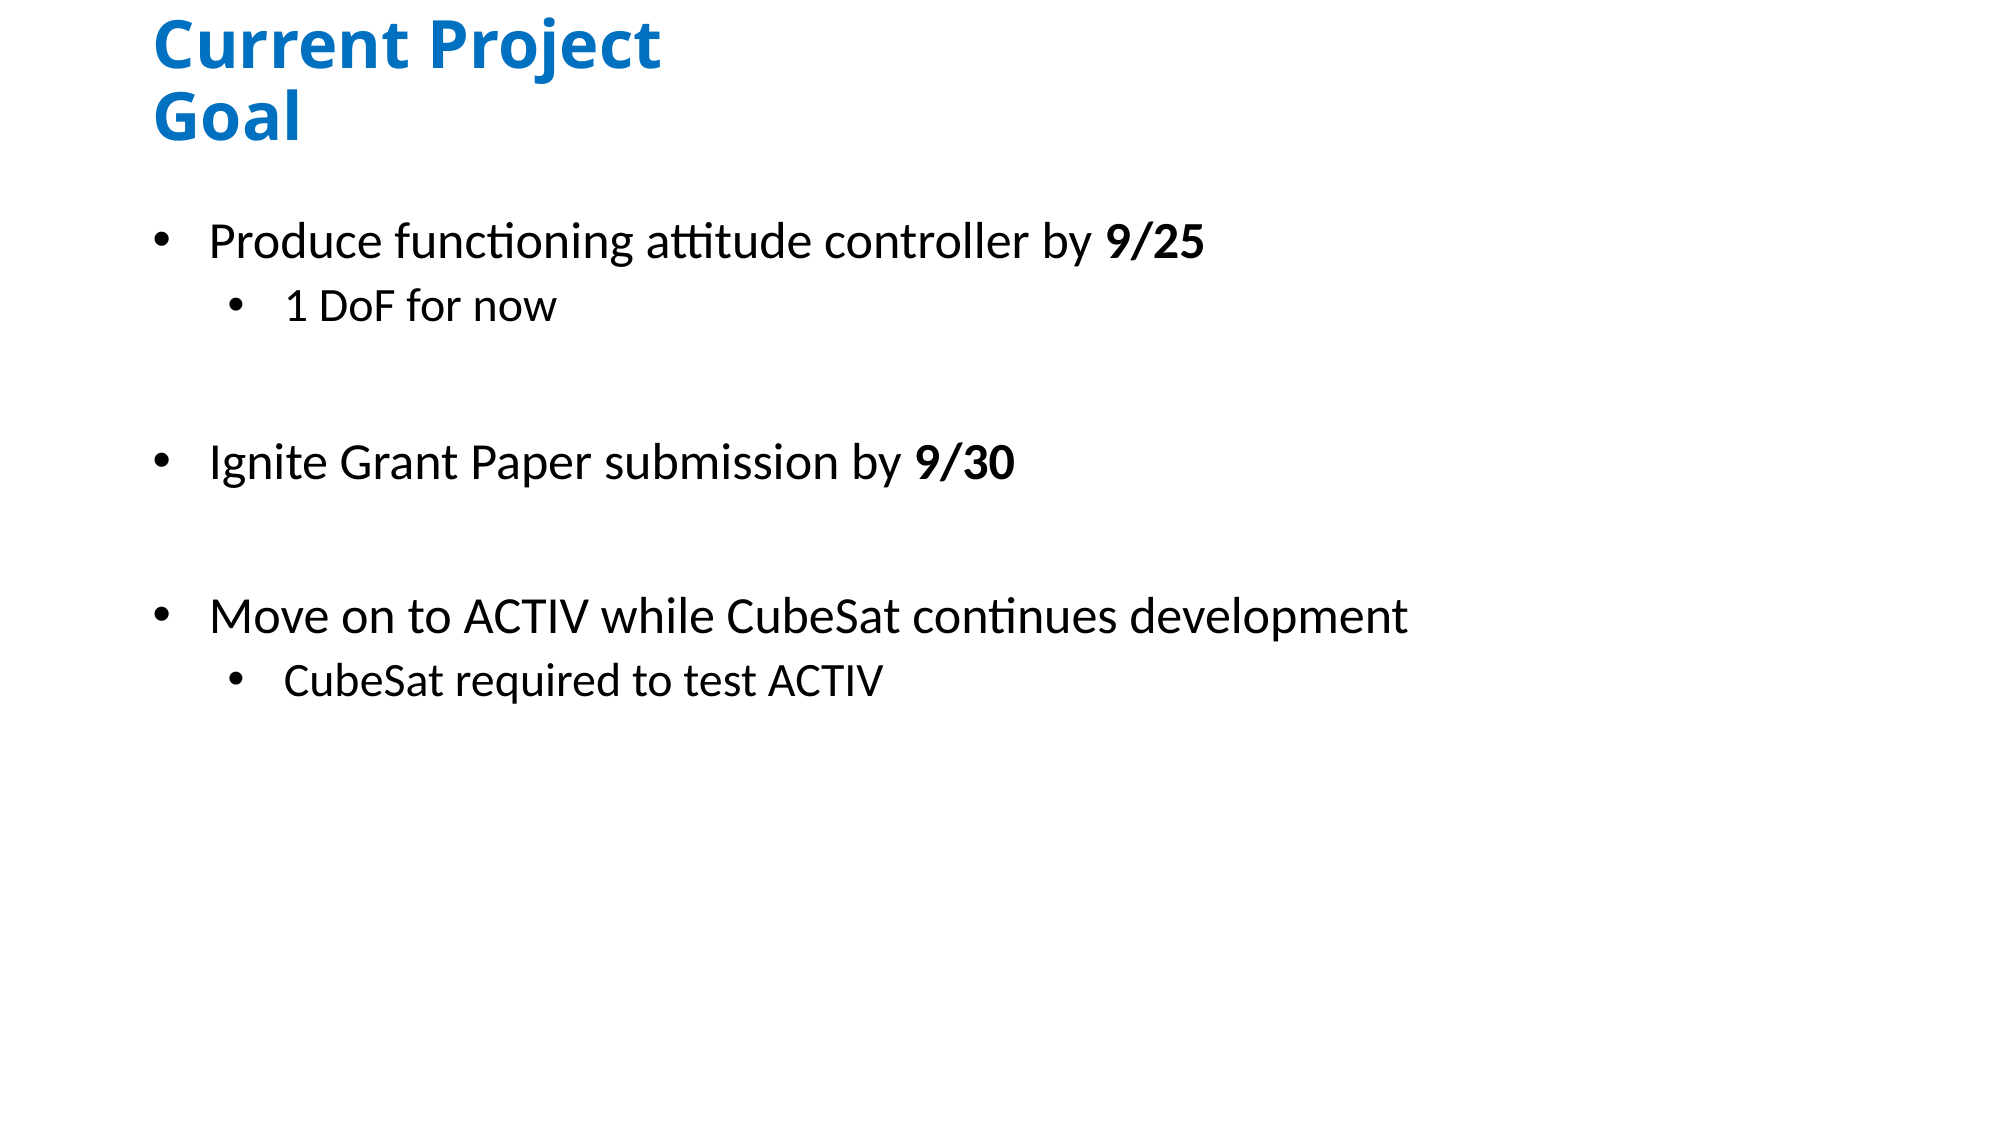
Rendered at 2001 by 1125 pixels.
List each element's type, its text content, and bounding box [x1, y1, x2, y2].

list Produce functioning attitude controller by 9/25 1 DoF for now Ignite Grant Paper submission by 9/30 Move on to ACTIV while CubeSat continues development CubeSat required to test ACTIV [137, 206, 1713, 963]
title Current Project Goal [137, 75, 783, 163]
